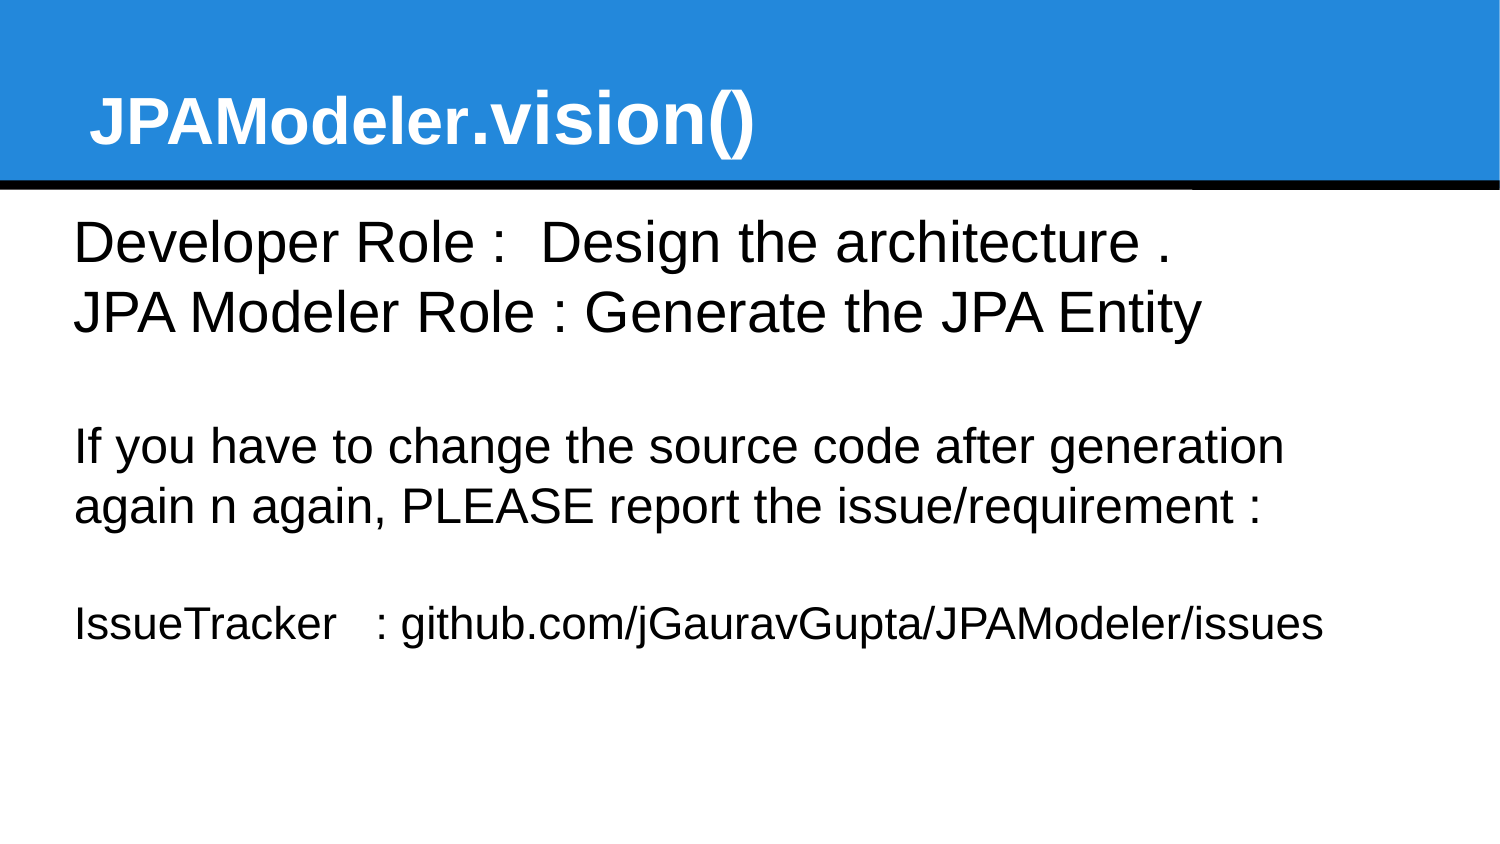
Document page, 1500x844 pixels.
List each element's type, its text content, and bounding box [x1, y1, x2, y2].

text_box Developer Role : Design the architecture . JPA Modeler Role : Generate the JPA Entity If you have to change the source code after generation again n again, PLEASE report the issue/requirement : IssueTracker : github.com/jGauravGupta/JPAModeler/issues [59, 188, 1409, 800]
text_box JPAModeler.vision() [75, 33, 1425, 175]
